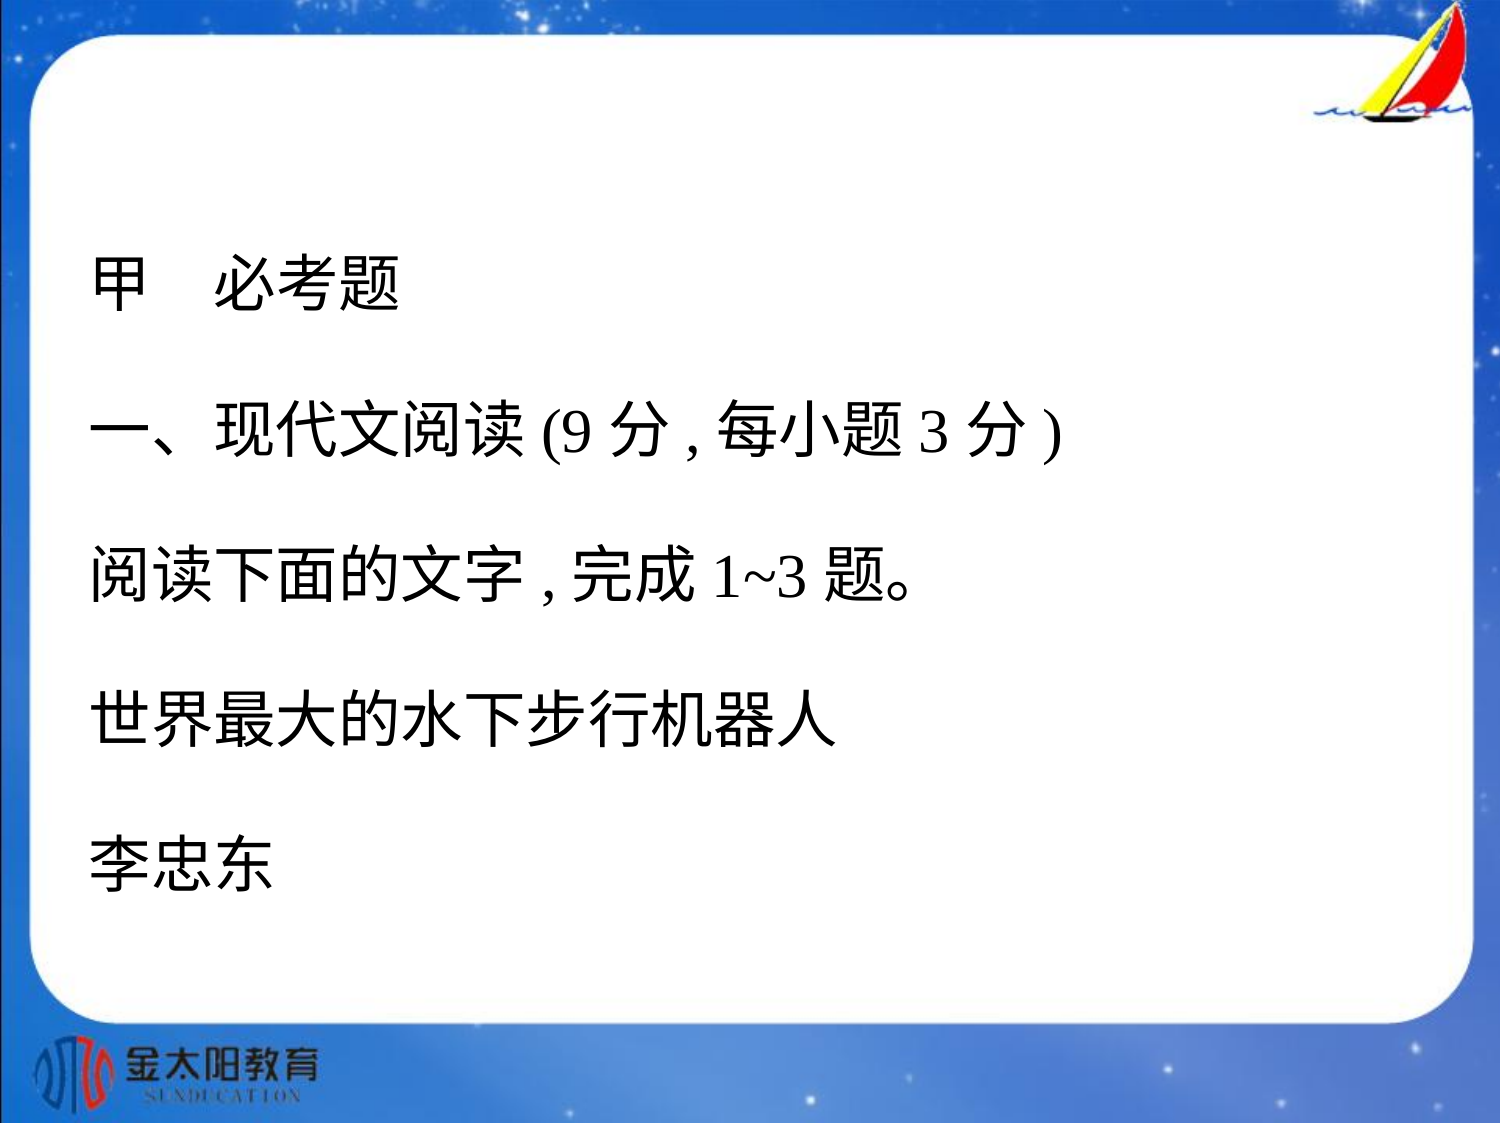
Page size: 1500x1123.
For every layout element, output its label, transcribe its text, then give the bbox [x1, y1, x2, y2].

text_box 甲 必考题 [88, 206, 1453, 320]
text_box 世界最大的水下步行机器人 [88, 642, 1453, 756]
picture [0, 0, 1500, 1123]
text_box 一、现代文阅读(9分,每小题3分) [88, 351, 1453, 465]
text_box 李忠东 [88, 787, 1453, 901]
text_box 阅读下面的文字,完成1~3题。 [88, 497, 1453, 610]
